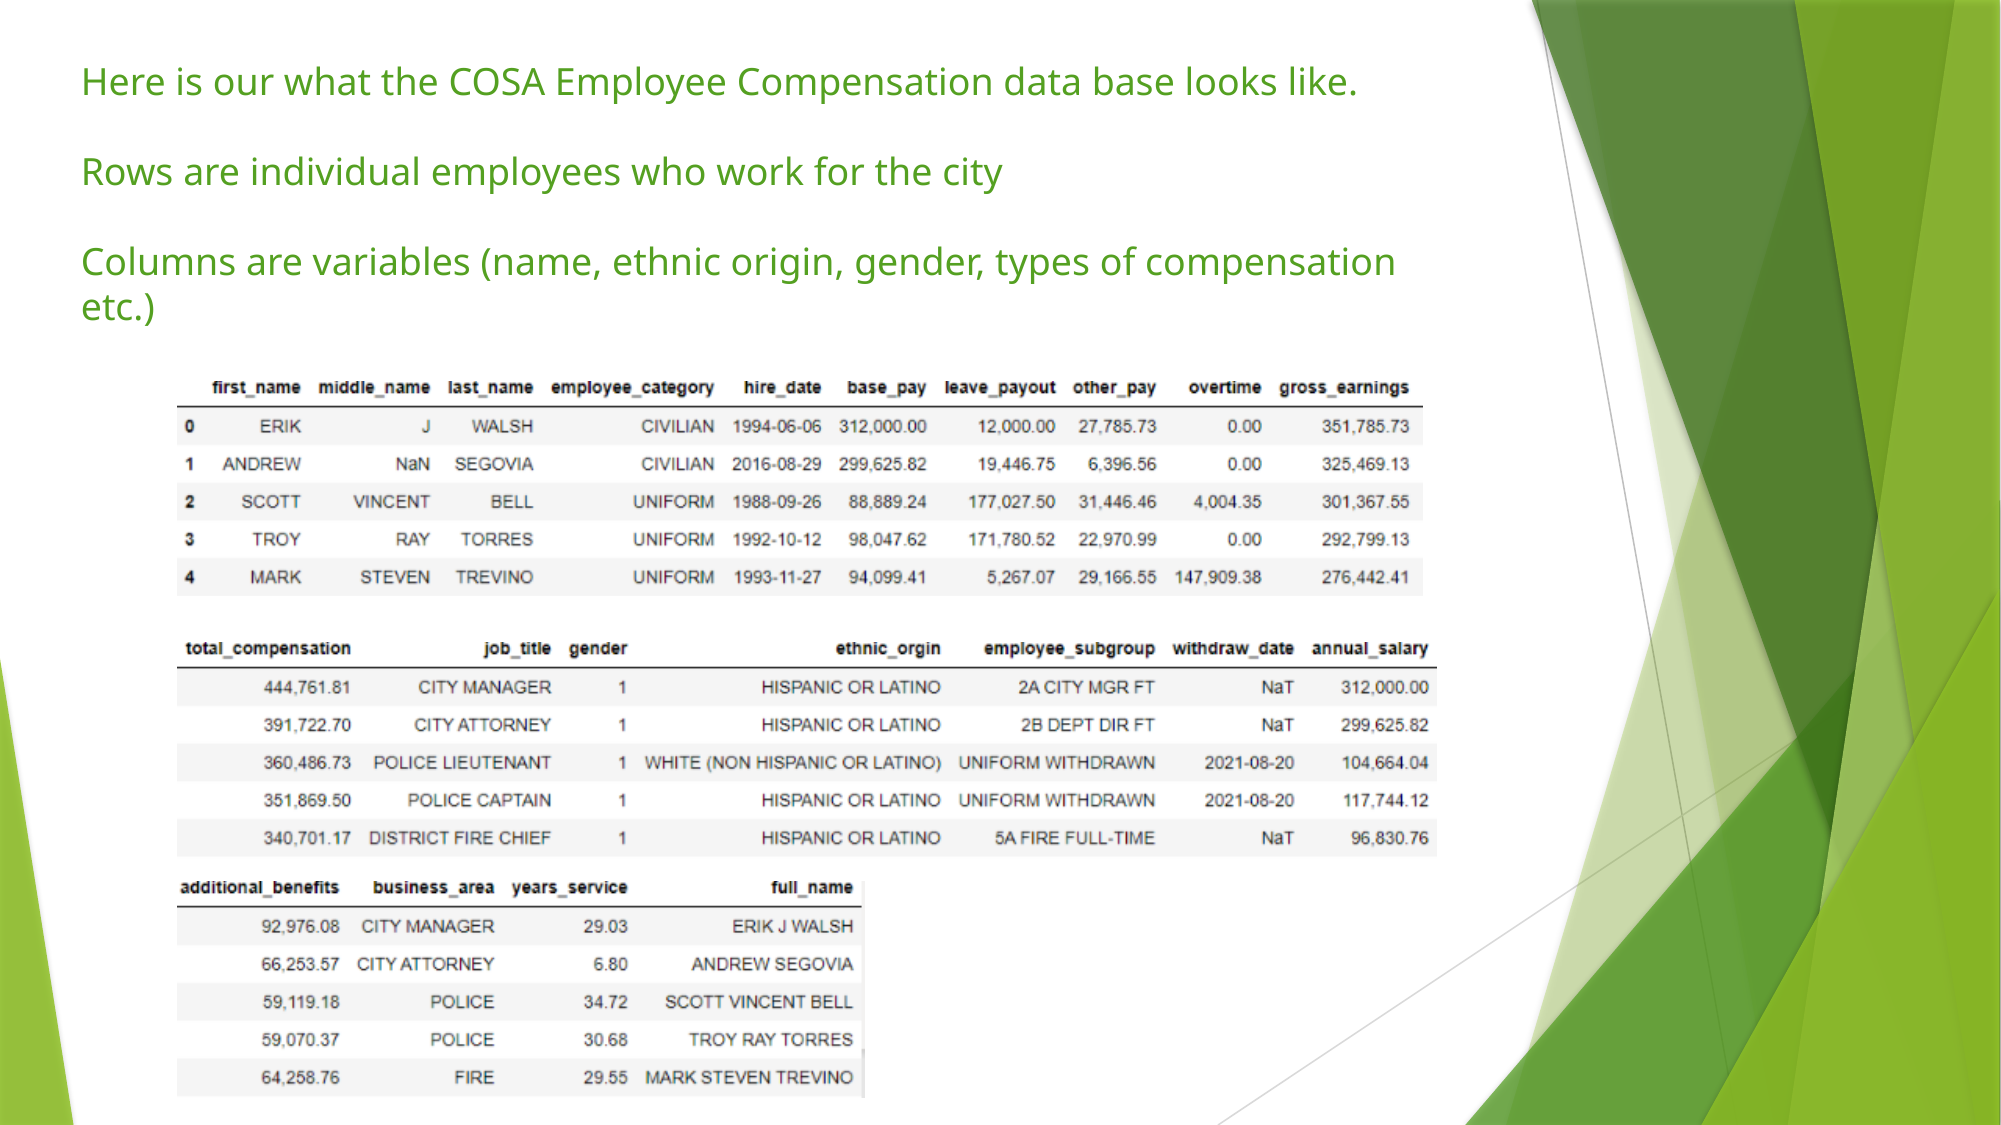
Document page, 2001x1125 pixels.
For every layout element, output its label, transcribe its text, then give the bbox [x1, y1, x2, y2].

picture [176, 881, 866, 1098]
title Here is our what the COSA Employee Compensation data base looks like. Rows are individual employees who work for the city Columns are variables (name, ethnic origin, gender, types of compensation etc.) [65, 50, 1476, 360]
picture [176, 642, 1438, 861]
picture [176, 380, 1424, 597]
